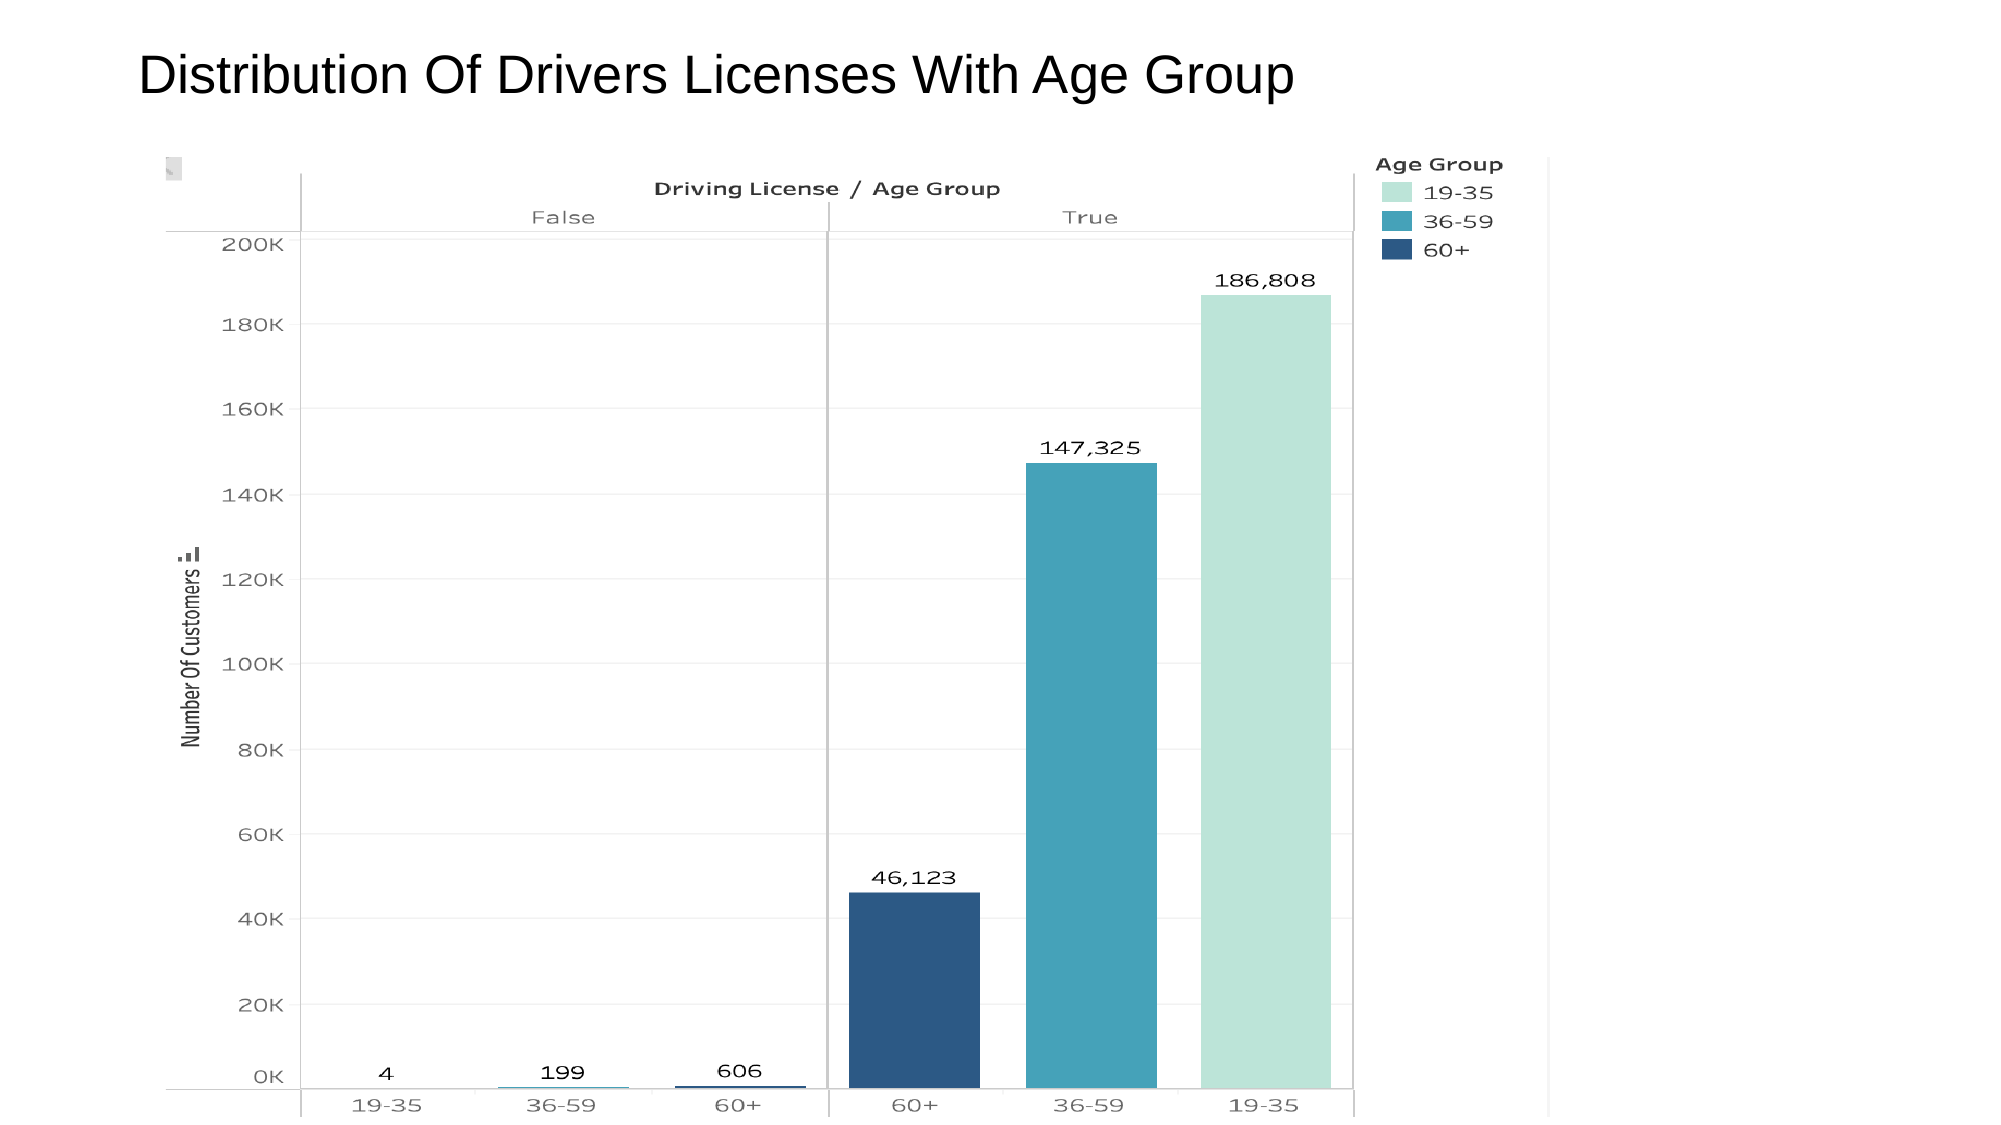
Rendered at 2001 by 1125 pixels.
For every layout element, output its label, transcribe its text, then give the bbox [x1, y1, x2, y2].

text_box Distribution Of Drivers Licenses With Age Group [123, 24, 1423, 144]
picture [165, 157, 1551, 1117]
